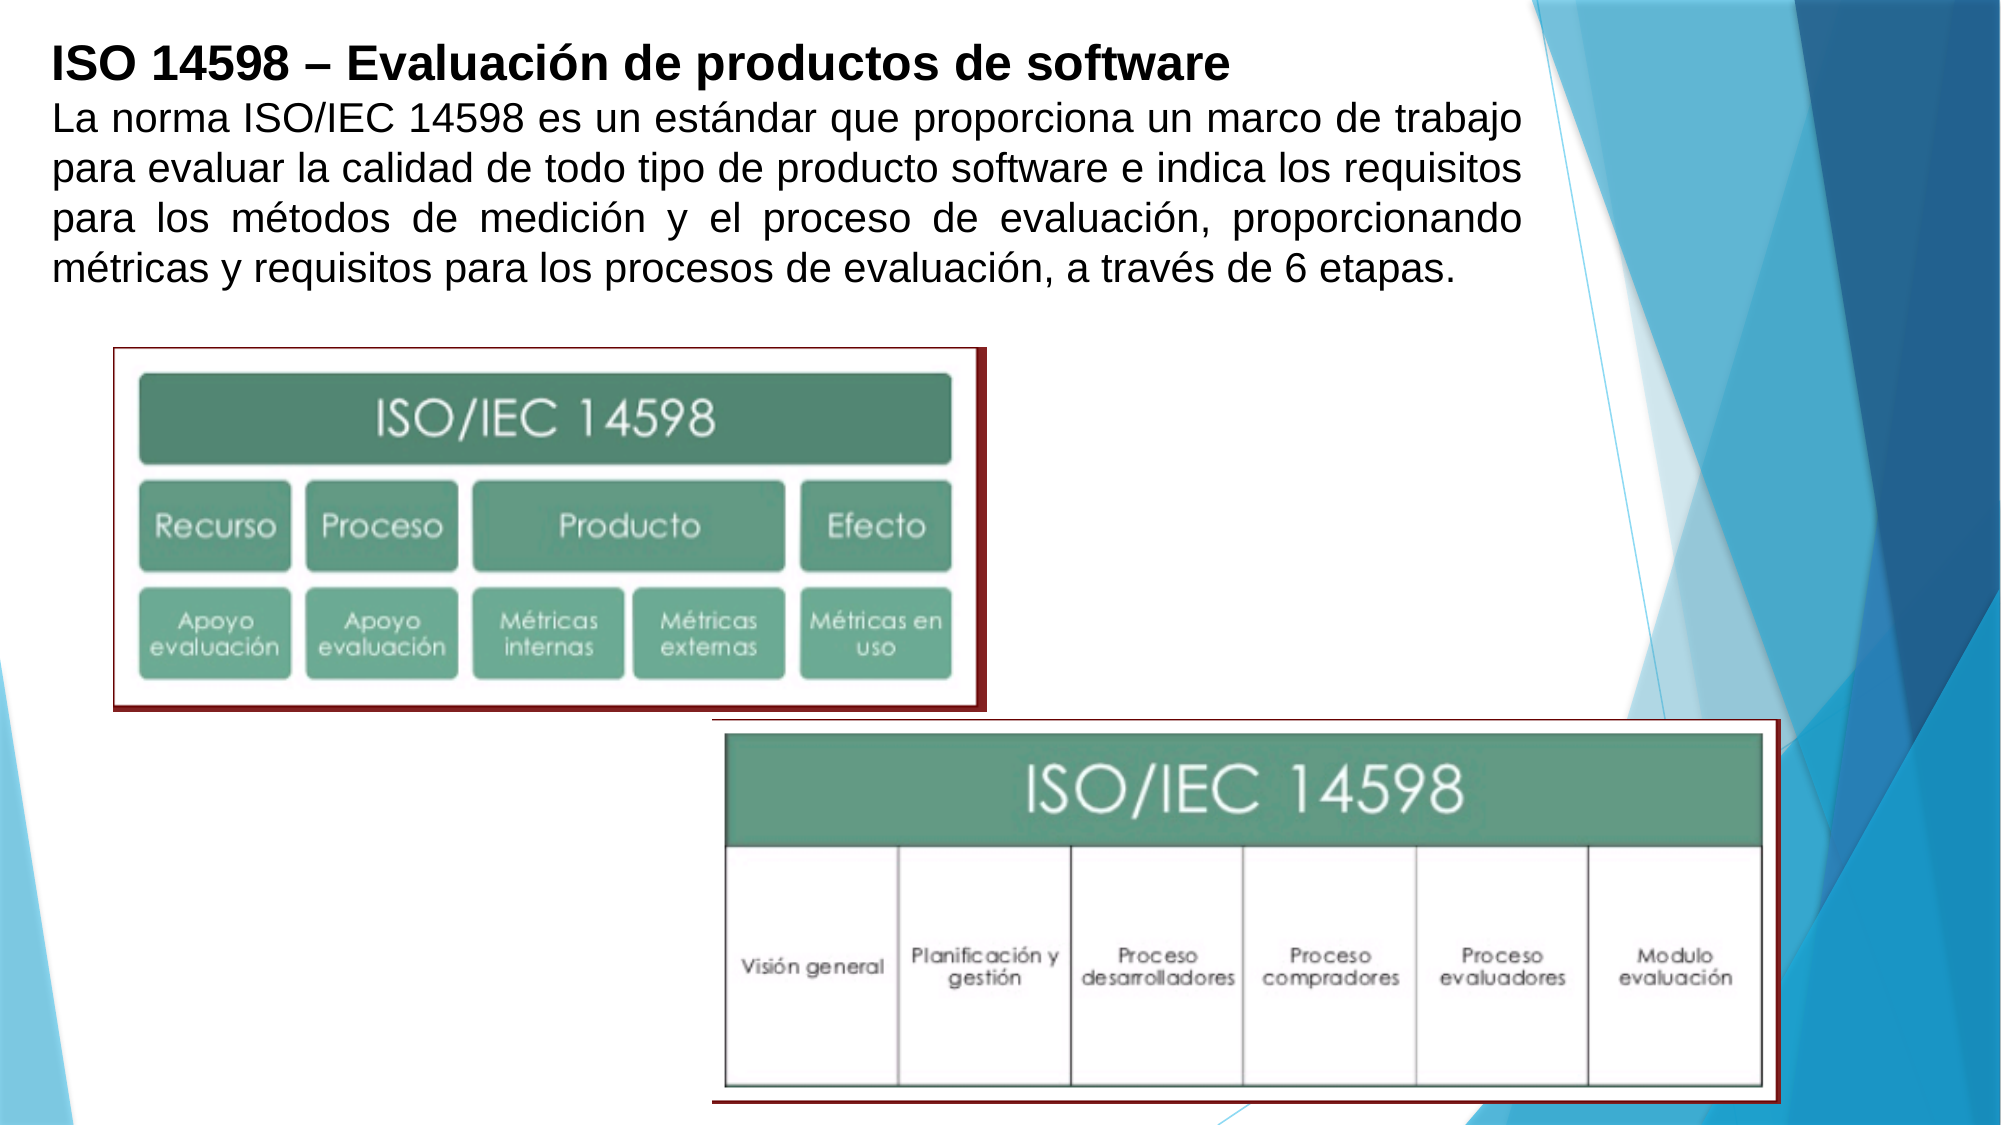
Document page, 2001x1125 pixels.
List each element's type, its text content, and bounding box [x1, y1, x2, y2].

text_box ISO 14598 – Evaluación de productos de software La norma ISO/IEC 14598 es un estándar que proporciona un marco de trabajo para evaluar la calidad de todo tipo de producto software e indica los requisitos para los métodos de medición y el proceso de evaluación, proporcionando métricas y requisitos para los procesos de evaluación, a través de 6 etapas. [37, 23, 1539, 299]
picture [113, 347, 988, 713]
picture [711, 718, 1782, 1104]
